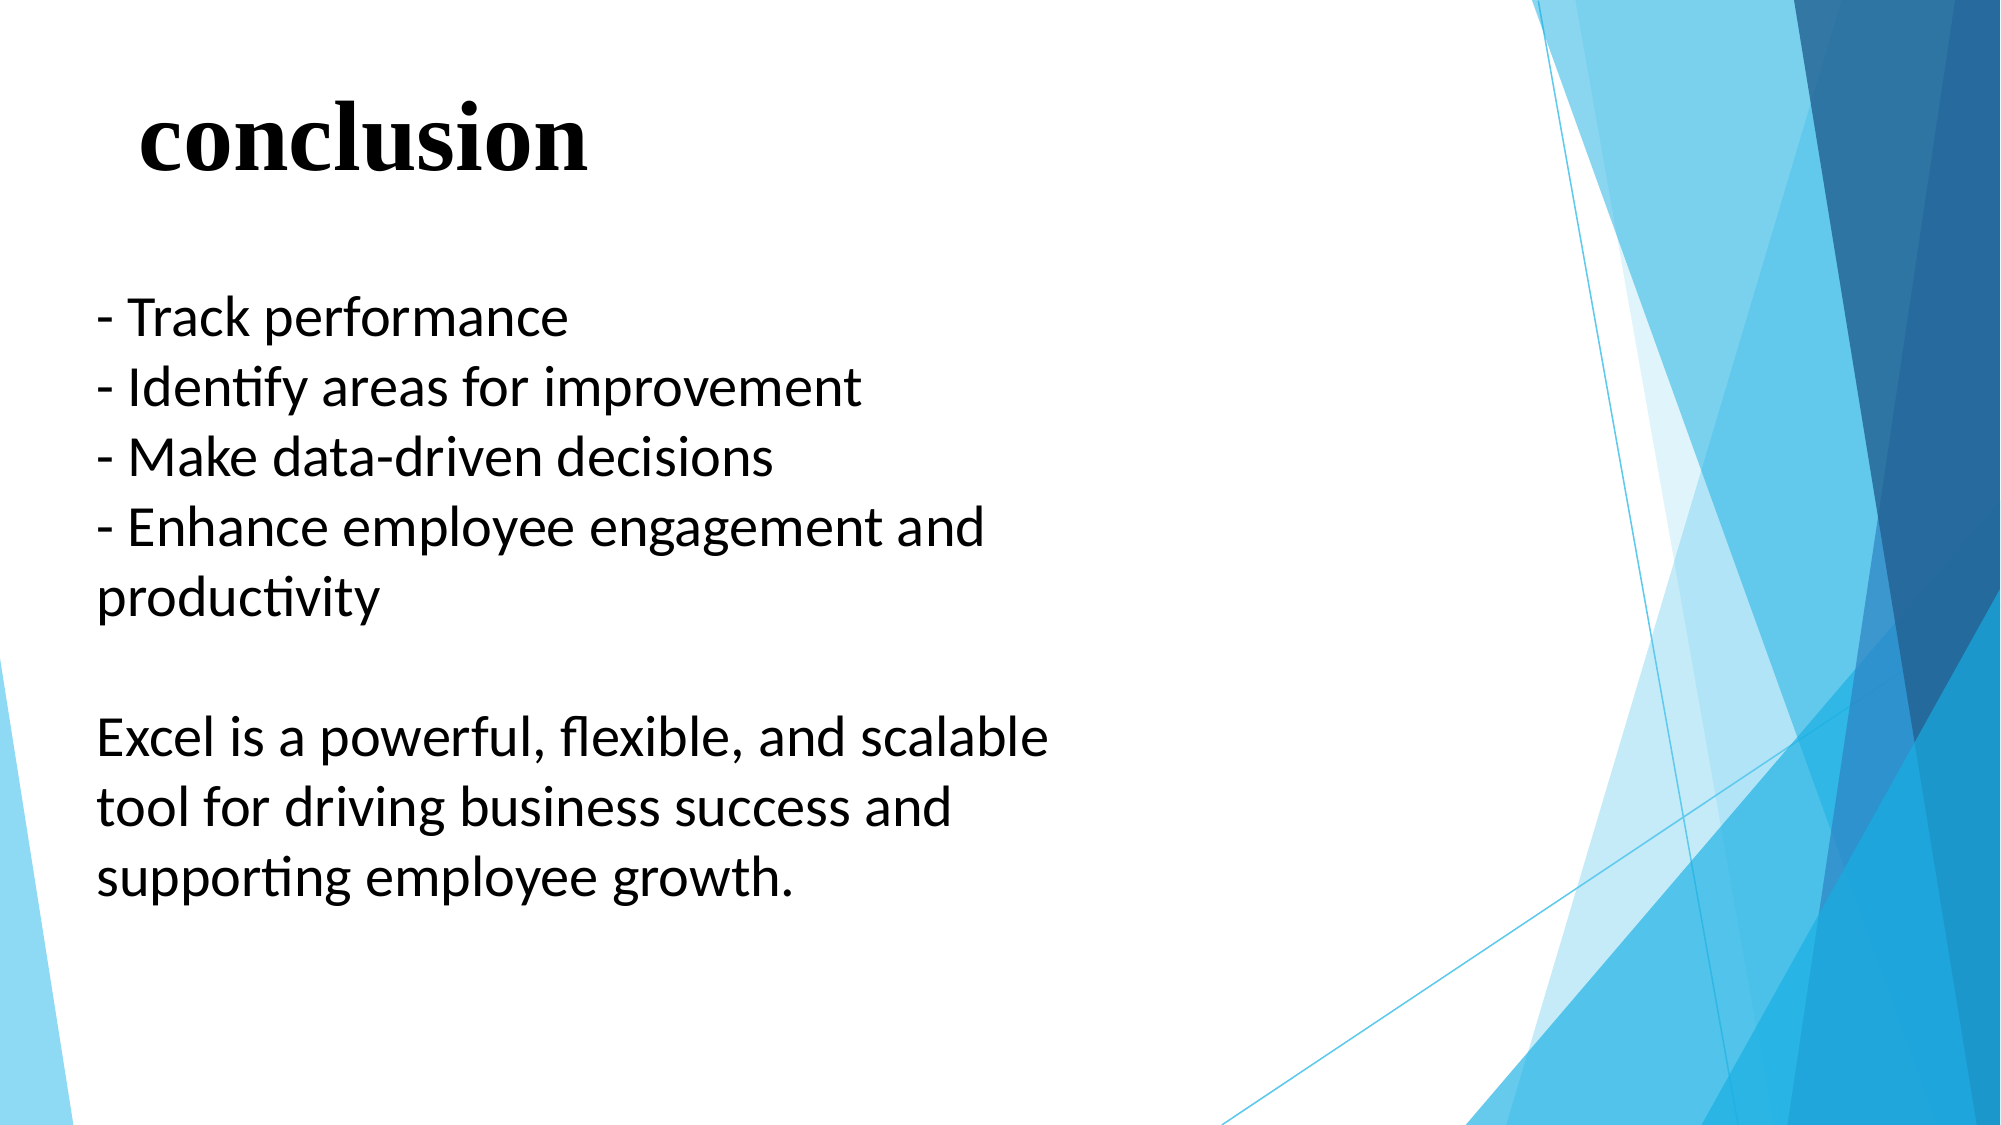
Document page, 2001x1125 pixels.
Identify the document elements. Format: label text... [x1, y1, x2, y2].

title conclusion [123, 62, 1877, 183]
text_box - Track performance - Identify areas for improvement - Make data-driven decisions - Enhance employee engagement and productivity Excel is a powerful, flexible, and scalable tool for driving business success and supporting employee growth. [81, 270, 1150, 916]
